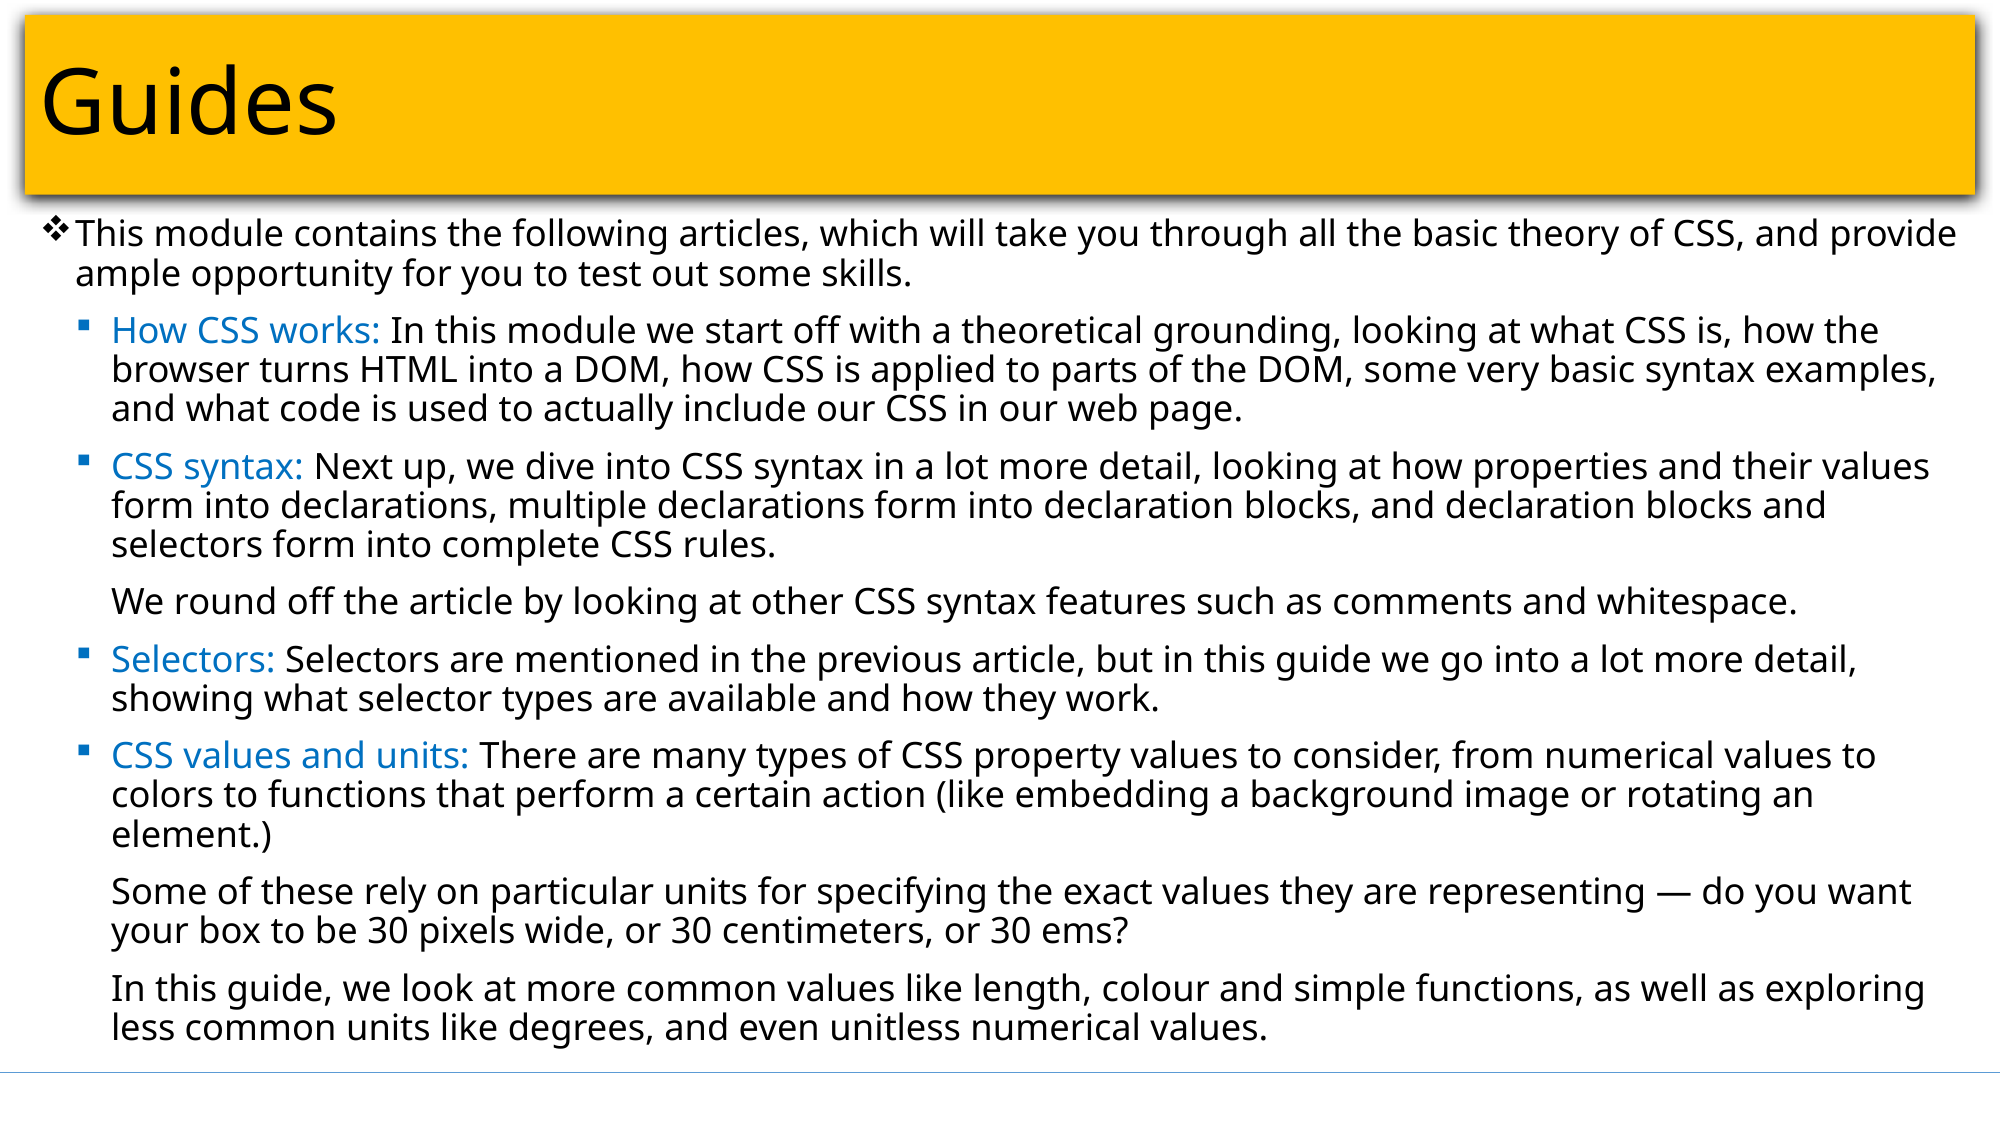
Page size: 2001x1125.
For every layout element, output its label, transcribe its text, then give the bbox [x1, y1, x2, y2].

title Guides [24, 14, 1975, 195]
list This module contains the following articles, which will take you through all the basic theory of CSS, and provide ample opportunity for you to test out some skills. How CSS works: In this module we start off with a theoretical grounding, looking at what CSS is, how the browser turns HTML into a DOM, how CSS is applied to parts of the DOM, some very basic syntax examples, and what code is used to actually include our CSS in our web page. CSS syntax: Next up, we dive into CSS syntax in a lot more detail, looking at how properties and their values form into declarations, multiple declarations form into declaration blocks, and declaration blocks and selectors form into complete CSS rules. We round off the article by looking at other CSS syntax features such as comments and whitespace. Selectors: Selectors are mentioned in the previous article, but in this guide we go into a lot more detail, showing what selector types are available and how they work. CSS values and units: There are many types of CSS property values to consider, from numerical values to colors to functions that perform a certain action (like embedding a background image or rotating an element.) Some of these rely on particular units for specifying the exact values they are representing — do you want your box to be 30 pixels wide, or 30 centimeters, or 30 ems? In this guide, we look at more common values like length, colour and simple functions, as well as exploring less common units like degrees, and even unitless numerical values. [24, 208, 1975, 1063]
